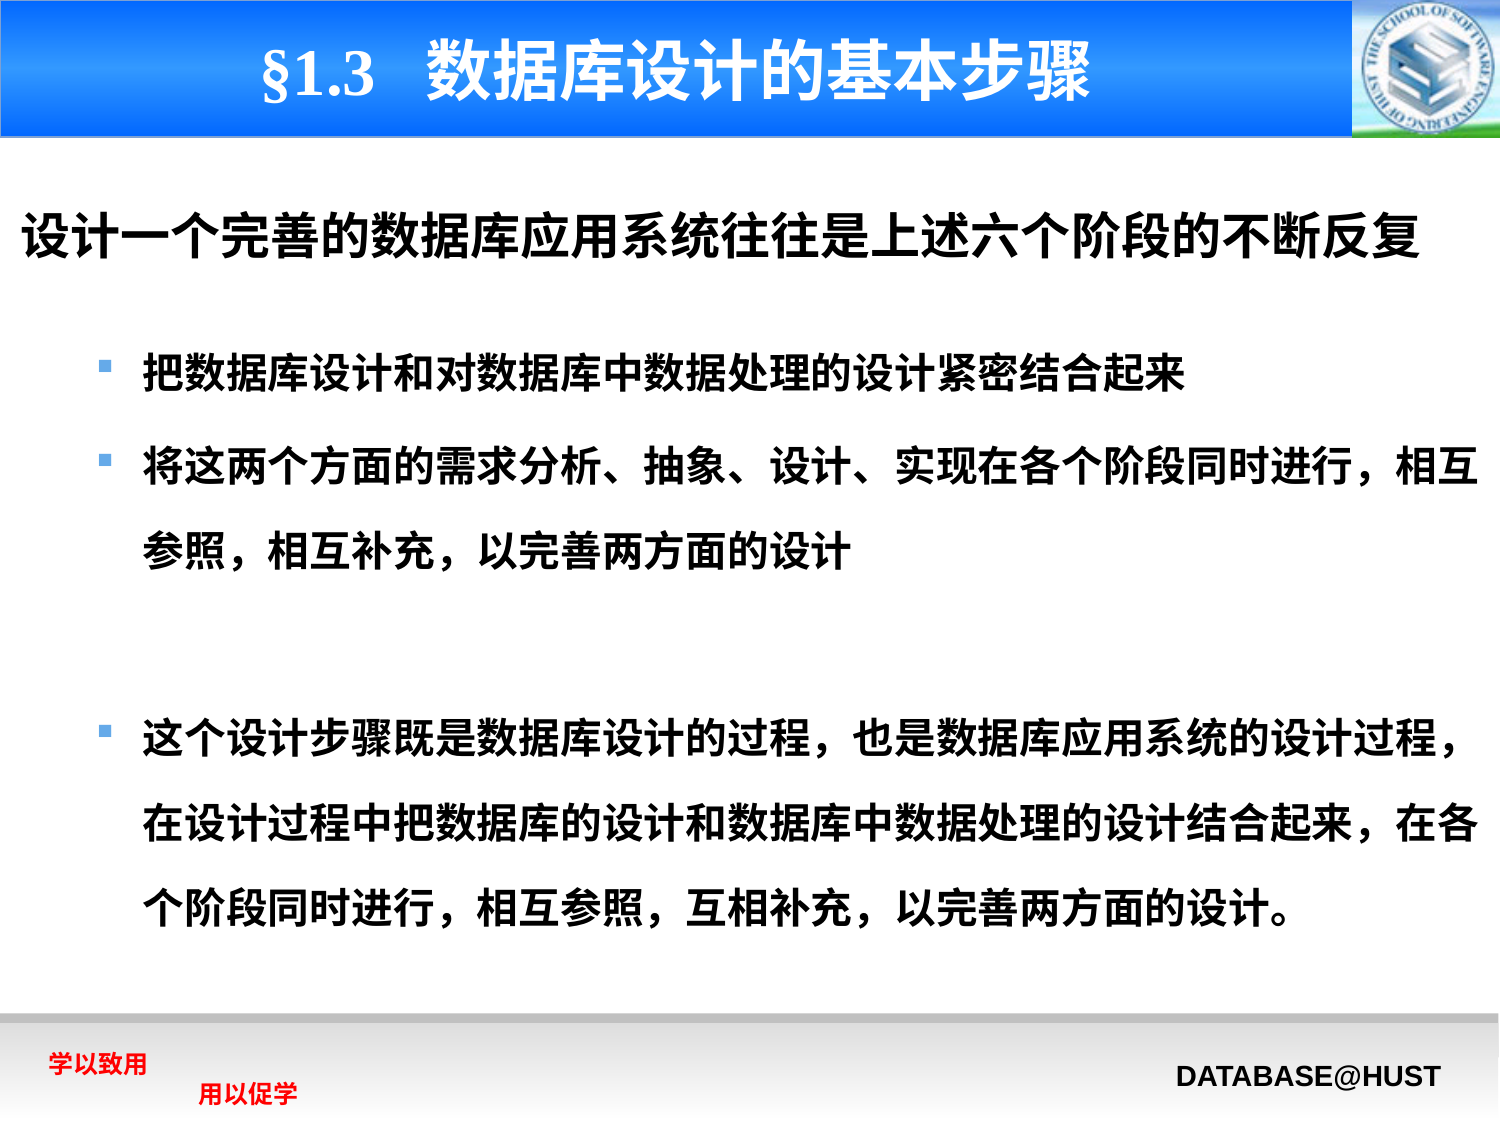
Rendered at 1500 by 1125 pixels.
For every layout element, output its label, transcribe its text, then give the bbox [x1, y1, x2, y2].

title §1.3 数据库设计的基本步骤 [0, 0, 1353, 138]
picture [1353, 0, 1500, 138]
list 设计一个完善的数据库应用系统往往是上述六个阶段的不断反复 把数据库设计和对数据库中数据处理的设计紧密结合起来 将这两个方面的需求分析、抽象、设计、实现在各个阶段同时进行，相互参照，相互补充，以完善两方面的设计 这个设计步骤既是数据库设计的过程，也是数据库应用系统的设计过程，在设计过程中把数据库的设计和数据库中数据处理的设计结合起来，在各个阶段同时进行，相互参照，互相补充，以完善两方面的设计。 [5, 148, 1500, 1000]
